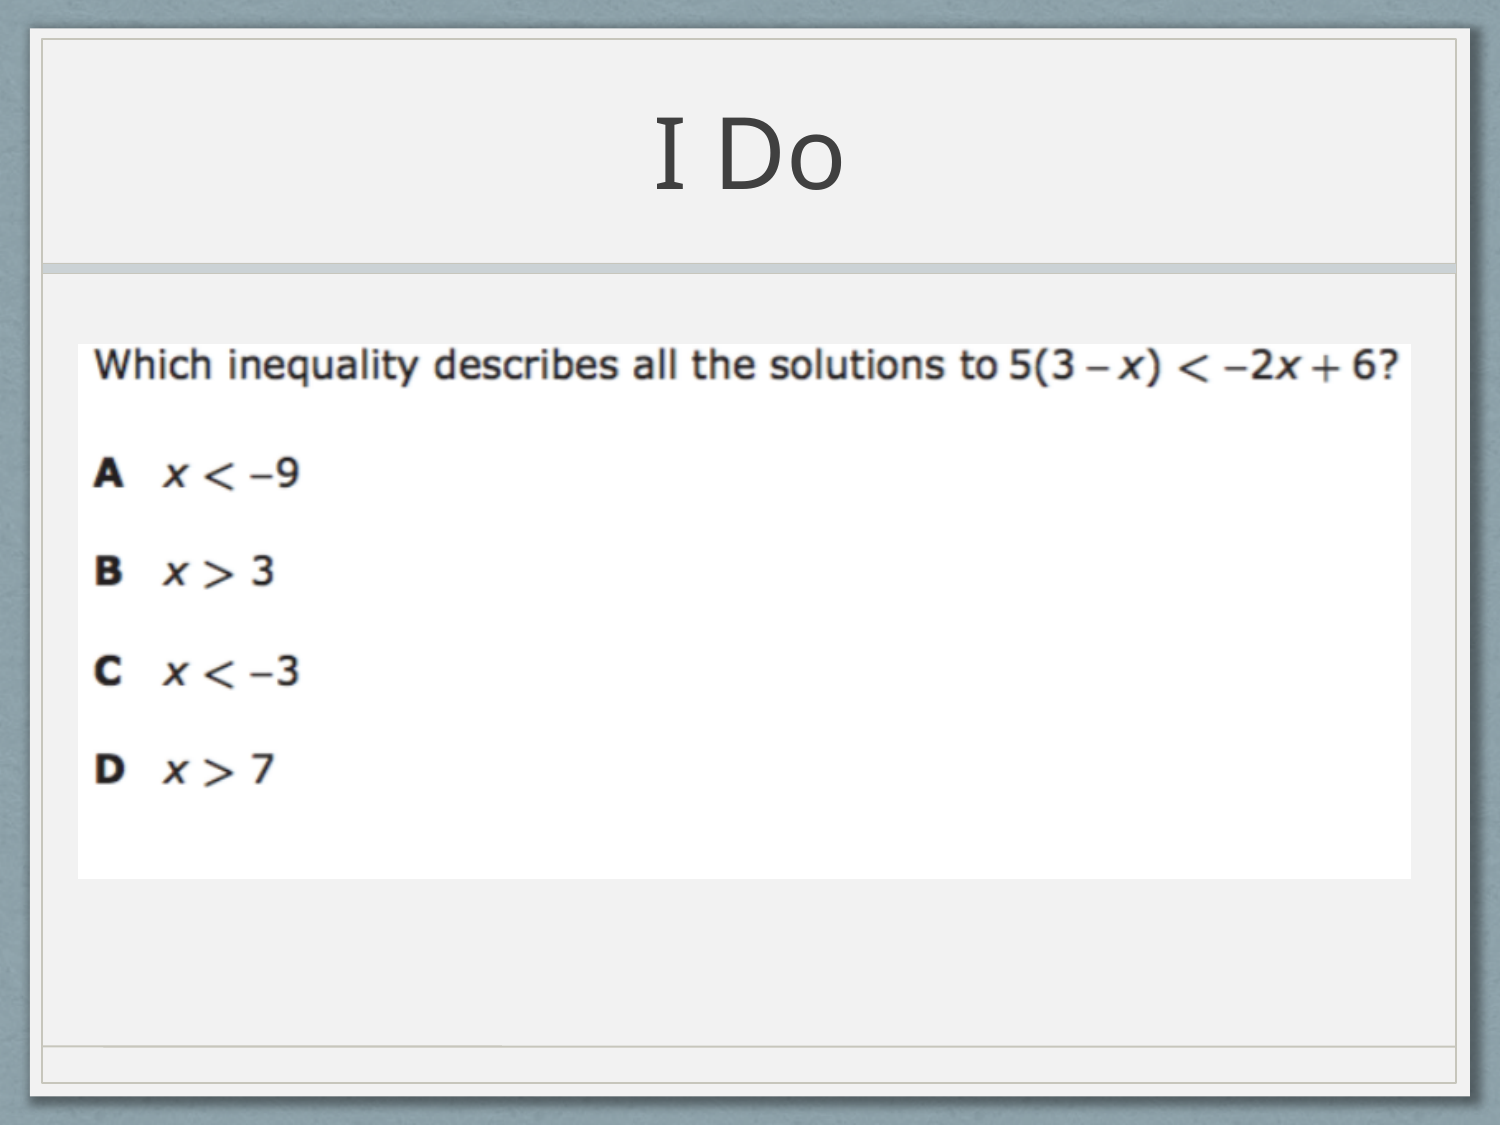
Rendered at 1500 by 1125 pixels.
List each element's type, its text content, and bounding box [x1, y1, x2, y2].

title I Do [147, 40, 1353, 260]
picture [77, 344, 1411, 880]
